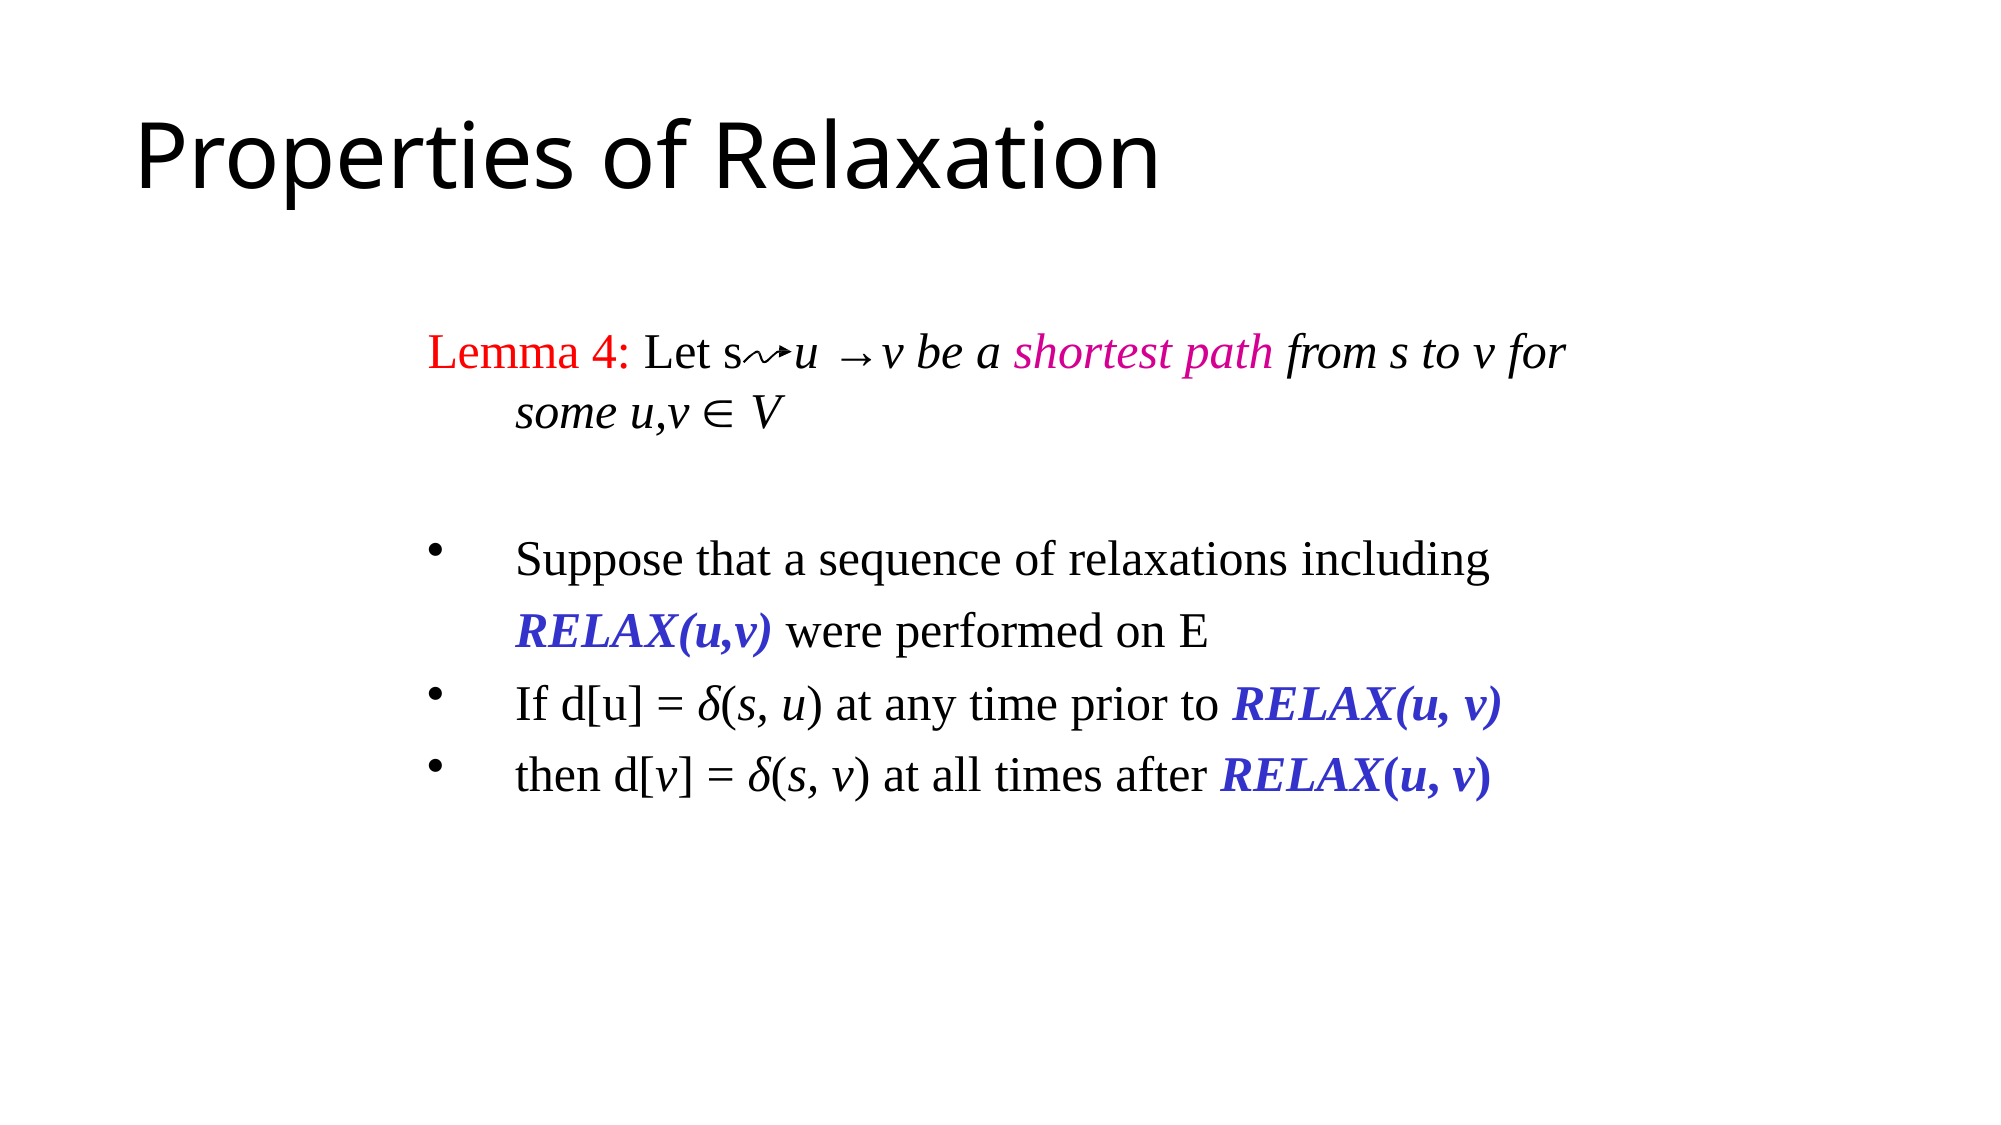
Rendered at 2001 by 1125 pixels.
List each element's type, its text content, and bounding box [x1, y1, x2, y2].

title Properties of Relaxation [131, 56, 1220, 247]
text_box Lemma 4: Let s u →v be a shortest path from s to v for some u,v  V Suppose that a sequence of relaxations including RELAX(u,v) were performed on E If d[u] = δ(s, u) at any time prior to RELAX(u, v) then d[v] = δ(s, v) at all times after RELAX(u, v) [425, 316, 1568, 802]
text_box [742, 345, 792, 364]
